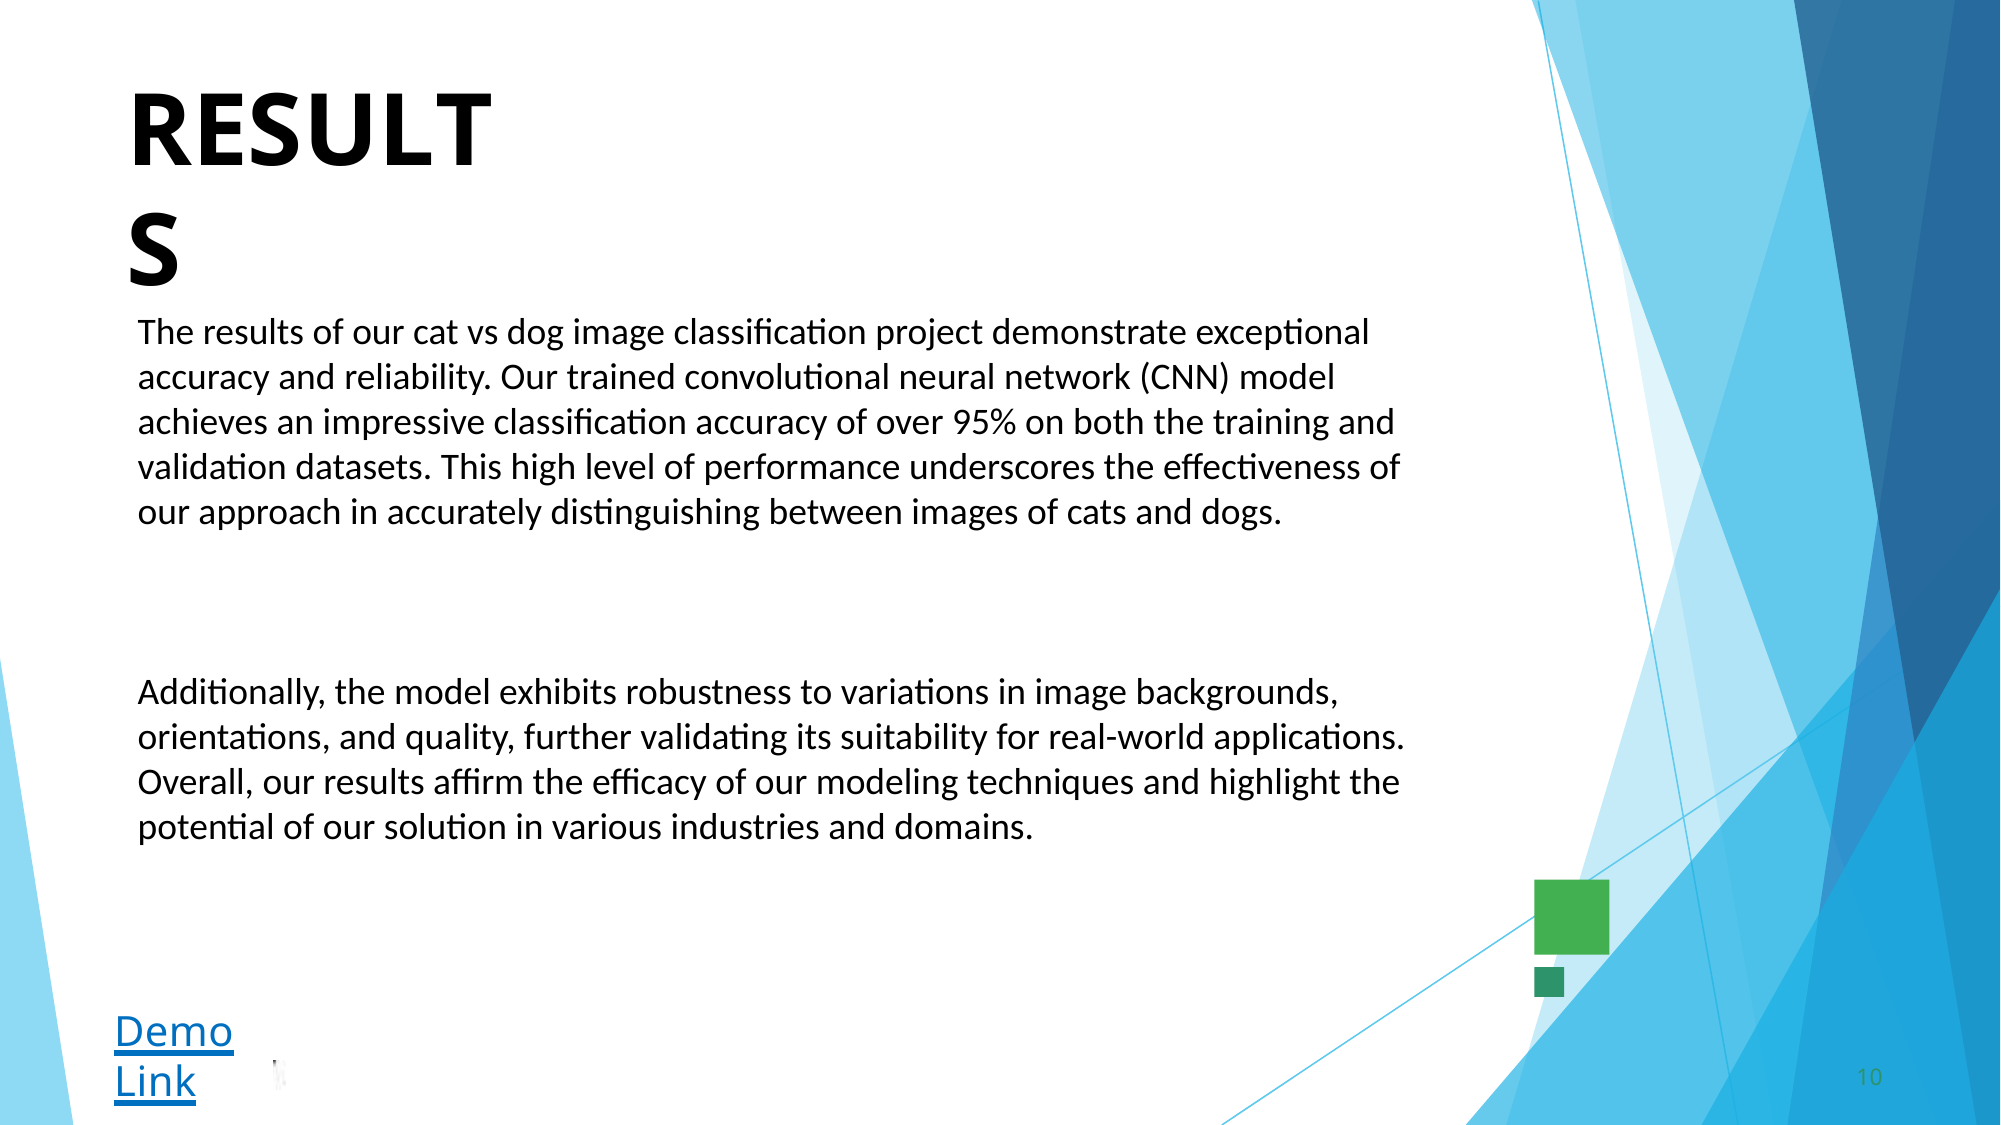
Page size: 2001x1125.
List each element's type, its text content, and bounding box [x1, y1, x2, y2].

text_box [1534, 967, 1565, 997]
text_box 10 [1849, 1061, 1888, 1095]
picture [273, 1060, 287, 1091]
text_box Demo Link [112, 1002, 314, 1106]
text_box [1534, 879, 1610, 955]
text_box The results of our cat vs dog image classification project demonstrate exceptional accuracy and reliability. Our trained convolutional neural network (CNN) model achieves an impressive classification accuracy of over 95% on both the training and validation datasets. This high level of performance underscores the effectiveness of our approach in accurately distinguishing between images of cats and dogs. Additionally, the model exhibits robustness to variations in image backgrounds, orientations, and quality, further validating its suitability for real-world applications. Overall, our results affirm the efficacy of our modeling techniques and highlight the potential of our solution in various industries and domains. [122, 299, 1425, 855]
title RESULTS [123, 63, 524, 299]
